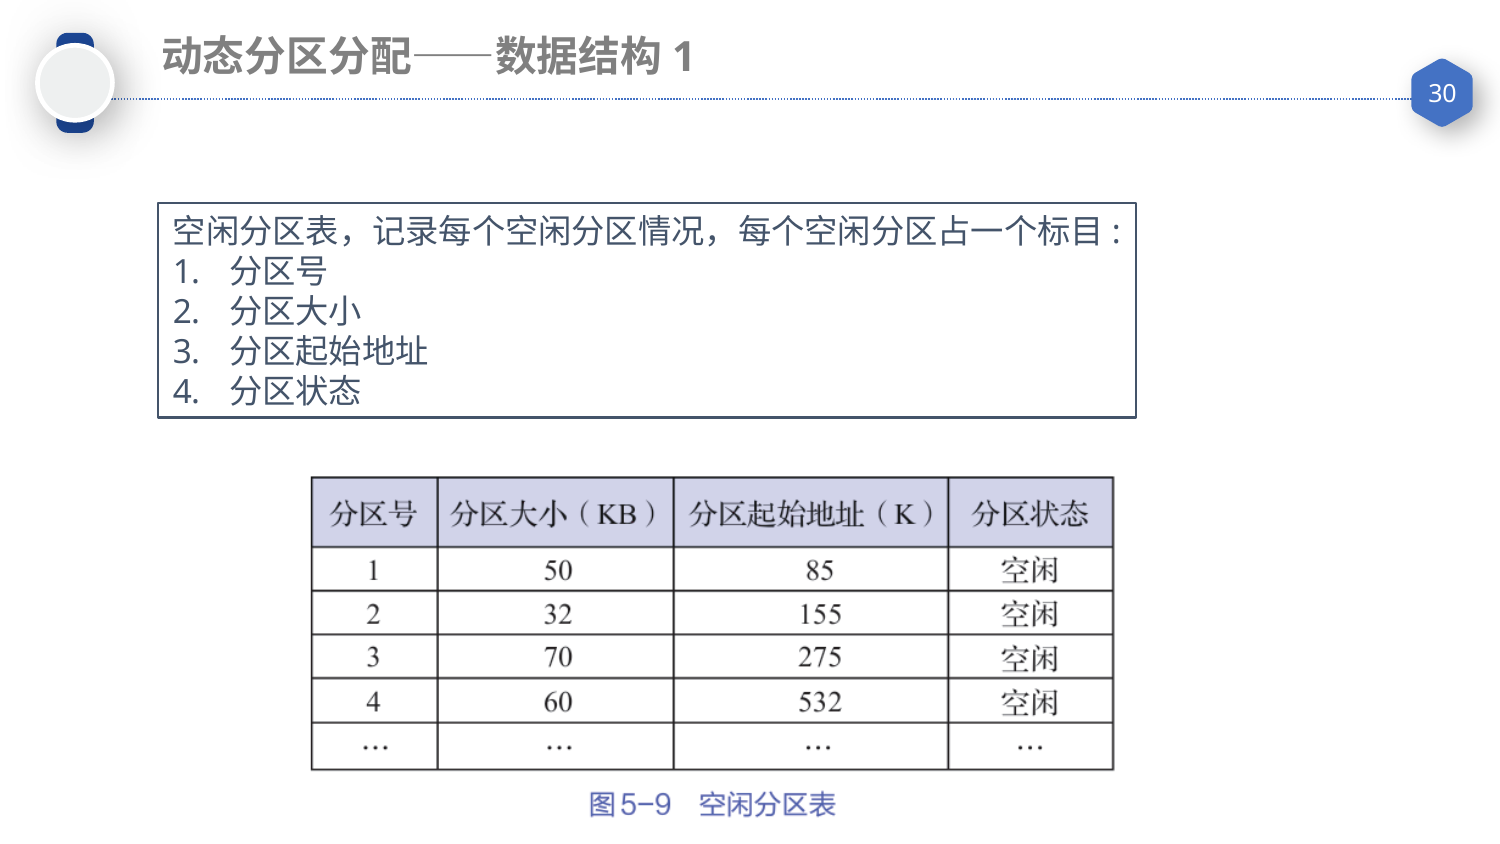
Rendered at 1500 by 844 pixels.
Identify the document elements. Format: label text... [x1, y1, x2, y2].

text_box 动态分区分配——数据结构1 [149, 23, 750, 85]
text_box 空闲分区表，记录每个空闲分区情况，每个空闲分区占一个标目: 分区号 分区大小 分区起始地址 分区状态 [158, 203, 1136, 418]
picture [299, 467, 1138, 826]
